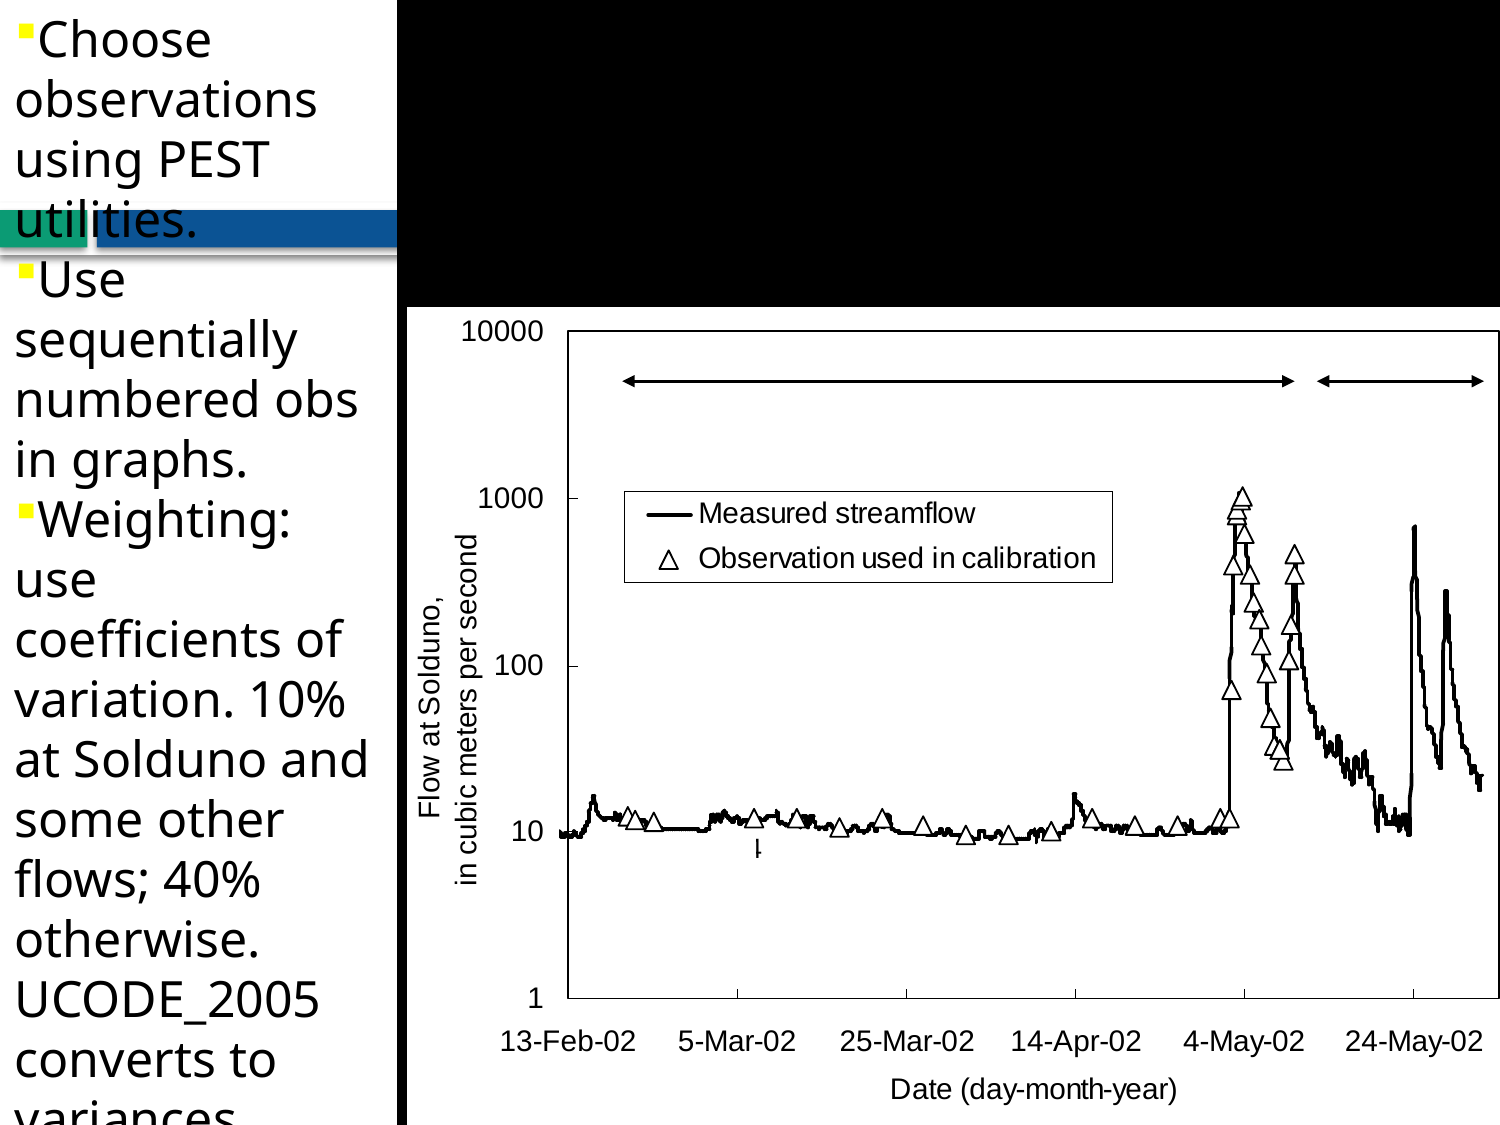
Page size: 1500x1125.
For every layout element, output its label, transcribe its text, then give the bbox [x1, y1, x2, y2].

text_box Choose observations using PEST utilities. Use sequentially numbered obs in graphs. Weighting: use coefficients of variation. 10% at Solduno and some other flows; 40% otherwise. UCODE_2005 converts to variances. [0, 0, 388, 1125]
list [396, 0, 1500, 1125]
